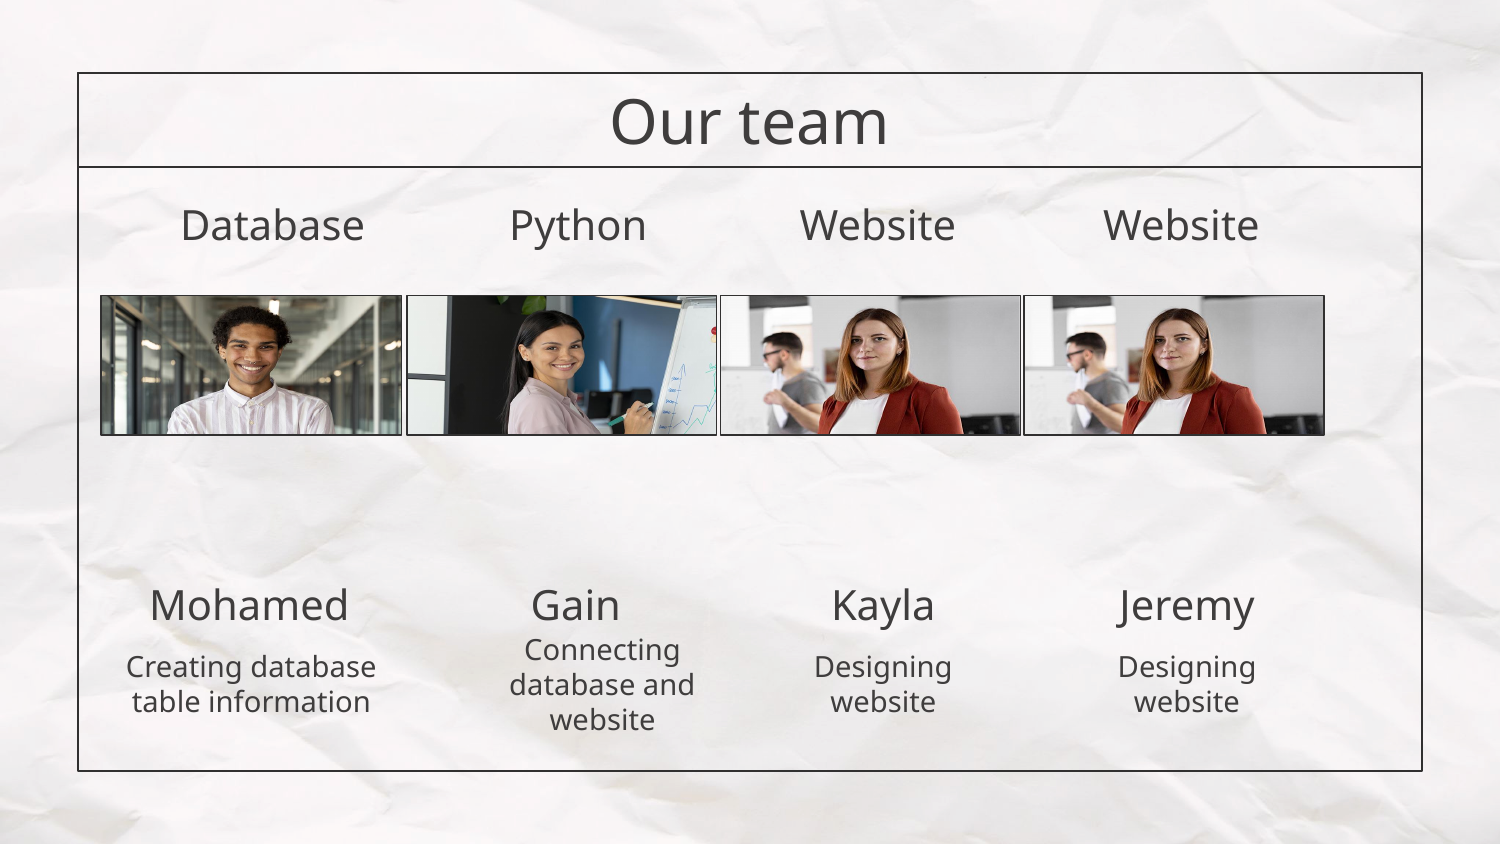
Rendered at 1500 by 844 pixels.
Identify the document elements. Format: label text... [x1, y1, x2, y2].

picture [0, 0, 1500, 844]
title Our team [77, 72, 1423, 168]
subtitle Designing website [1062, 658, 1312, 710]
subtitle Connecting database and website [451, 658, 754, 710]
title Website [1057, 203, 1306, 245]
title Python [453, 203, 703, 245]
title Mohamed [101, 583, 397, 625]
title Gain [451, 583, 701, 625]
title Jeremy [1062, 583, 1312, 625]
title Database [148, 203, 397, 245]
text_box Kayla [758, 583, 1008, 625]
text_box Website [753, 203, 1002, 245]
text_box Designing website [758, 657, 1008, 710]
subtitle Creating database table information [93, 658, 410, 710]
